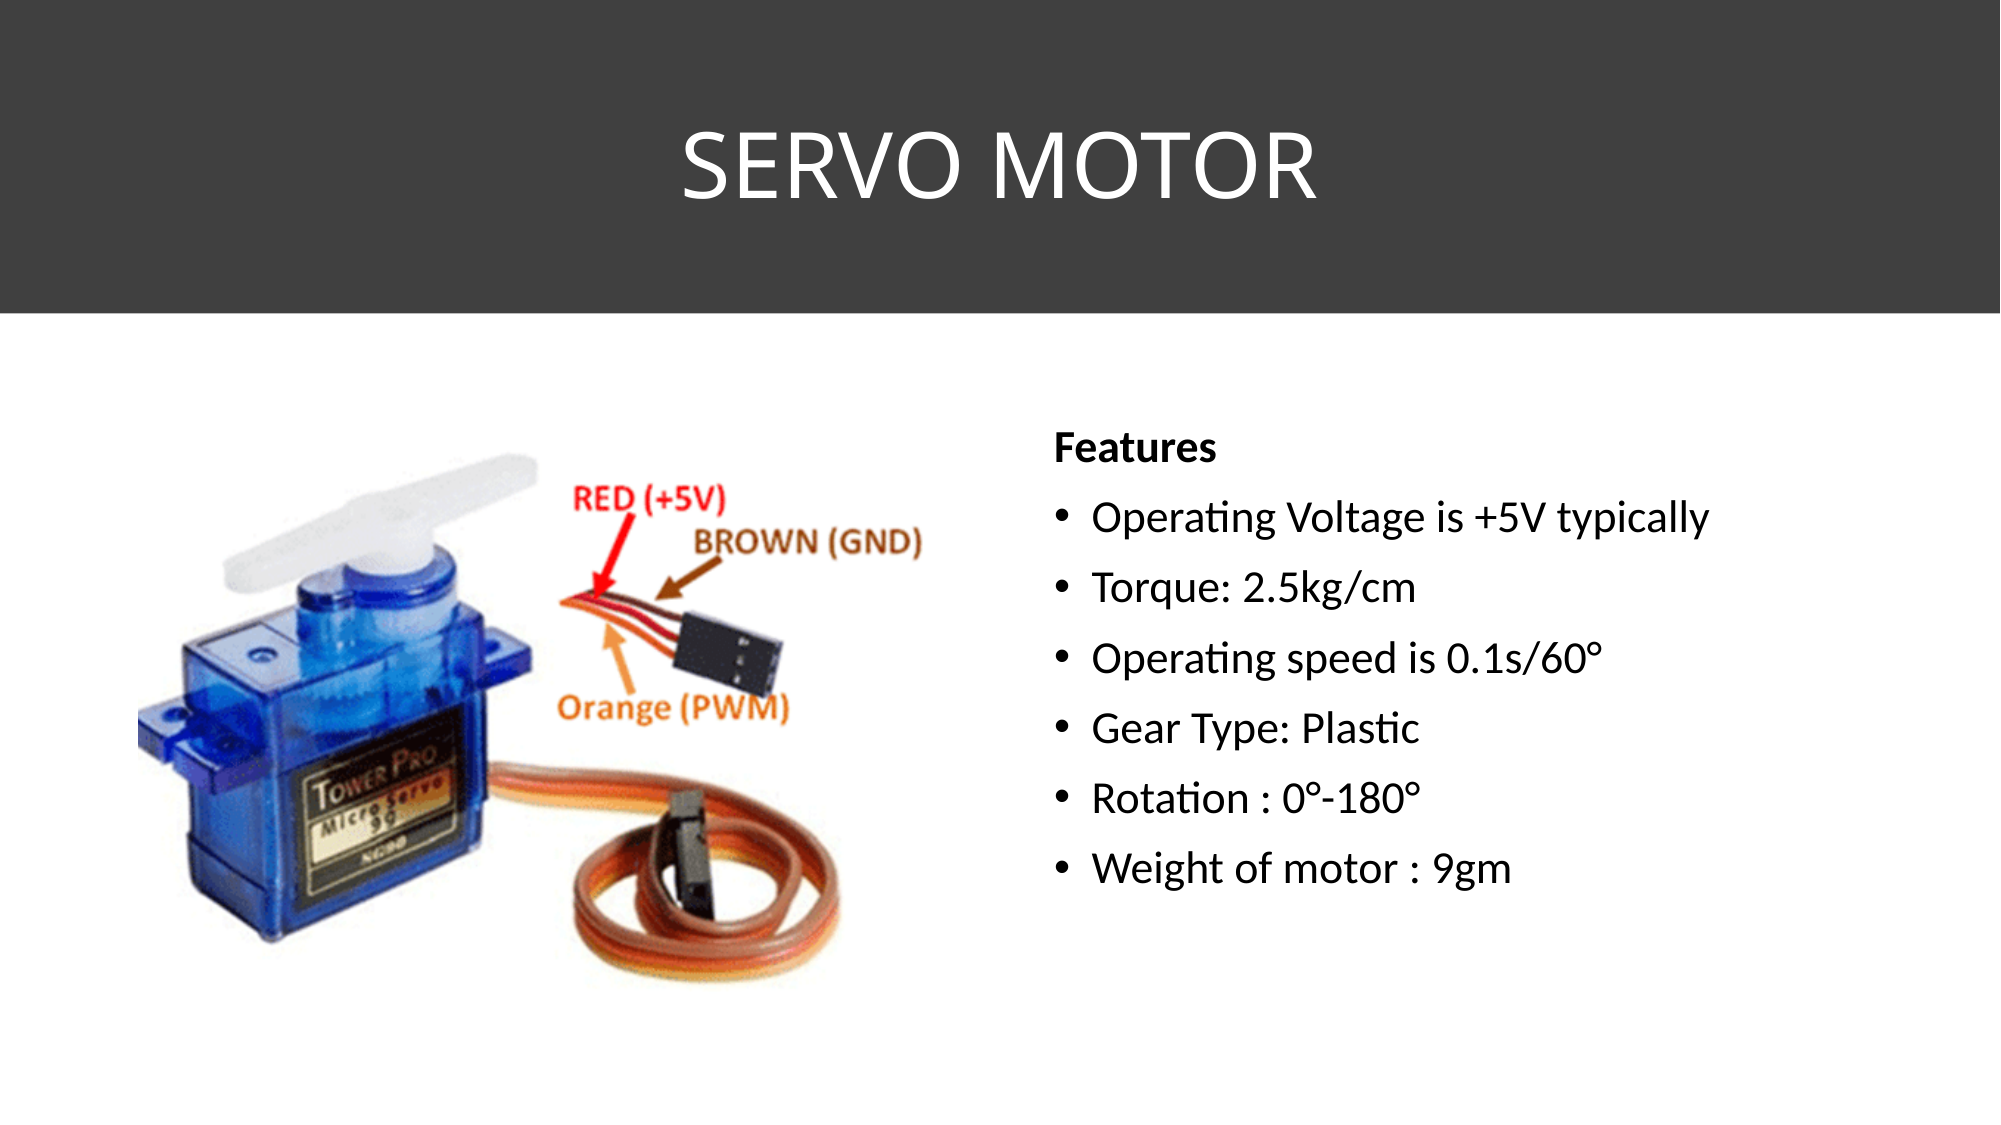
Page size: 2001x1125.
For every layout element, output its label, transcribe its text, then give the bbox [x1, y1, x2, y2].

title SERVO MOTOR [137, 60, 1863, 278]
text_box [0, 0, 2000, 314]
list Features Operating Voltage is +5V typically Torque: 2.5kg/cm Operating speed is 0.1s/60° Gear Type: Plastic Rotation : 0°-180° Weight of motor : 9gm [1039, 373, 1862, 1014]
picture [137, 373, 961, 1014]
